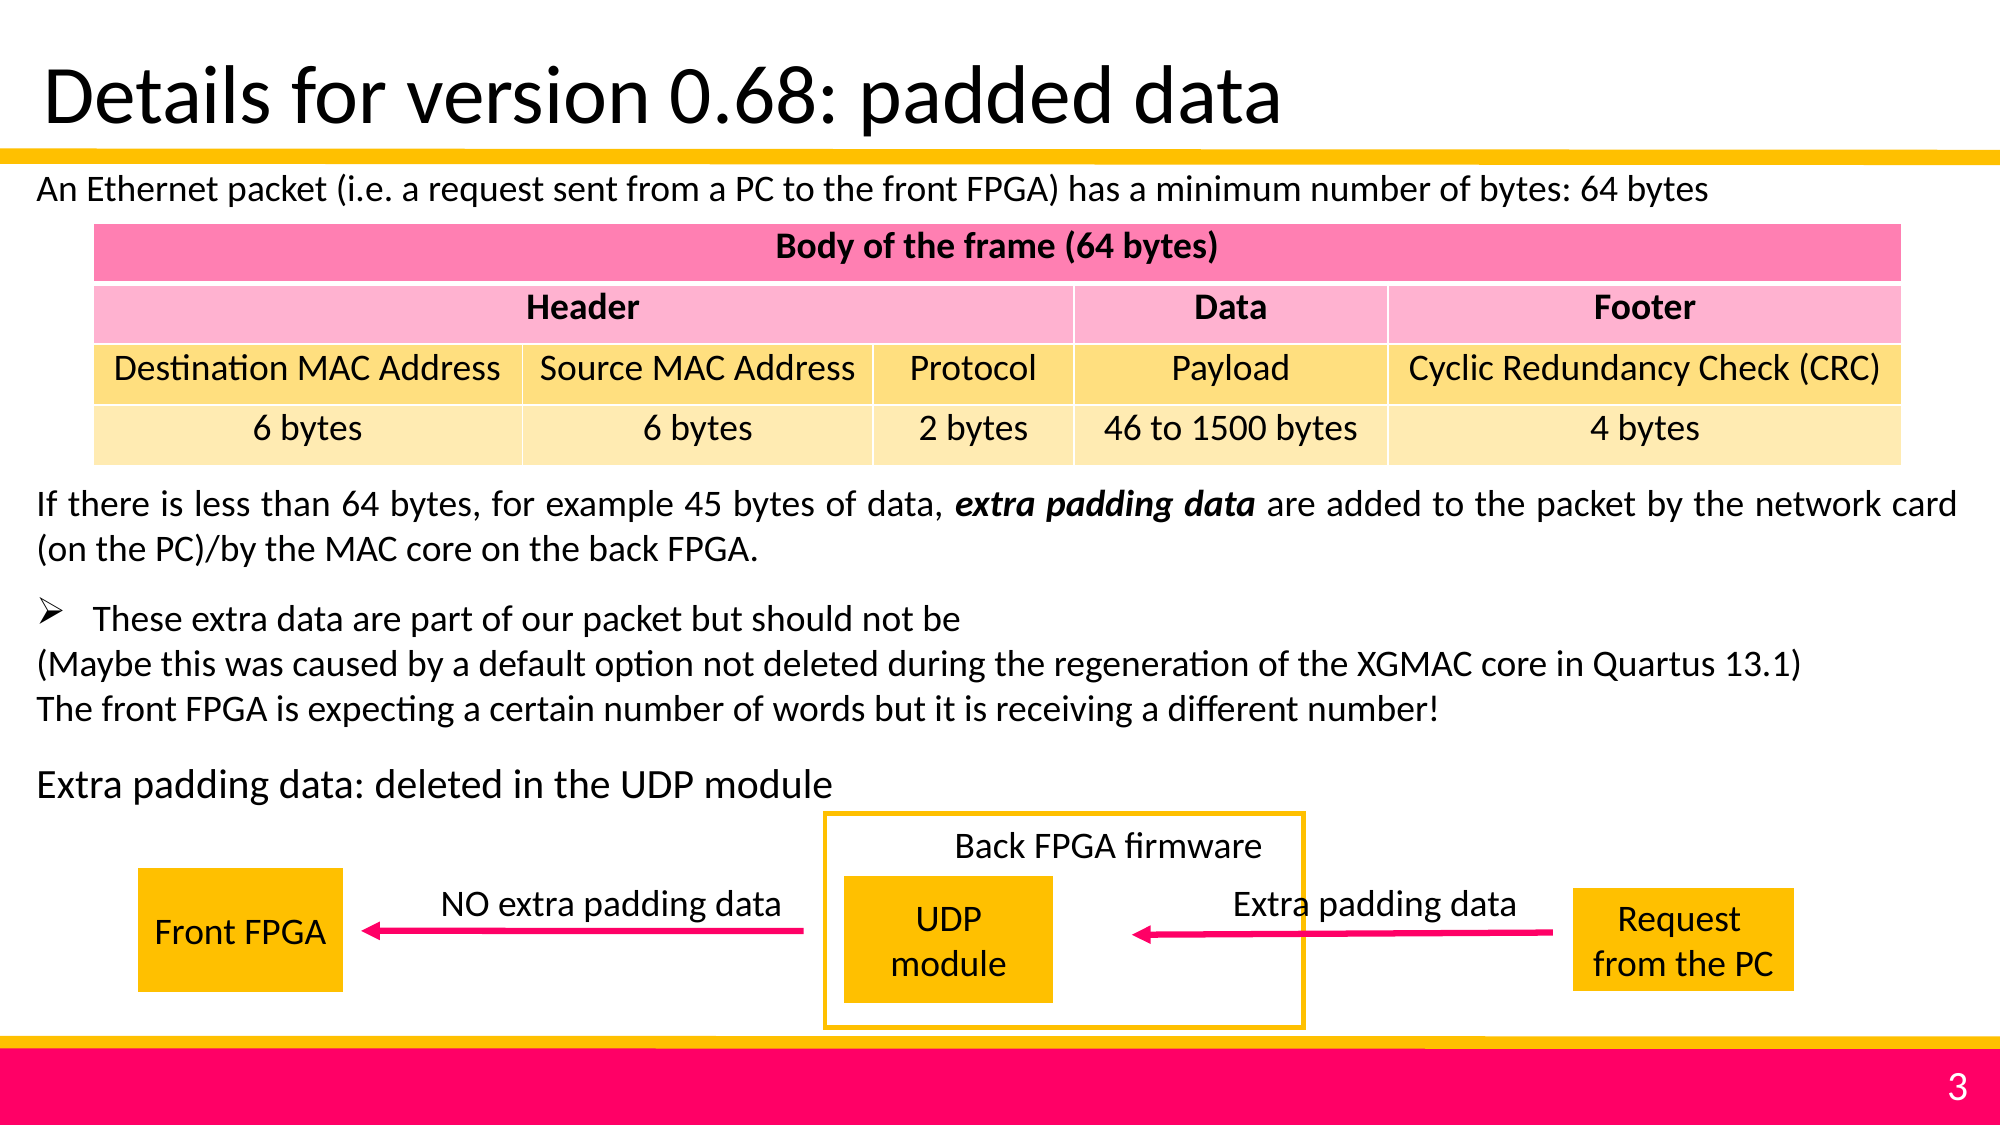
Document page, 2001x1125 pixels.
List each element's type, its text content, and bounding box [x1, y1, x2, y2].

table_cell Payload [1075, 345, 1387, 404]
table_cell 6 bytes [523, 406, 872, 465]
table_cell Cyclic Redundancy Check (CRC) [1389, 345, 1901, 404]
text_box Extra padding data [1218, 871, 1553, 931]
text_box An Ethernet packet (i.e. a request sent from a PC to the front FPGA) has a minimum number of bytes: 64 bytes If there is less than 64 bytes, for example 45 bytes of data, extra padding data are added to the packet by the network card (on the PC)/by the MAC core on the back FPGA. These extra data are part of our packet but should not be (Maybe this was caused by a default option not deleted during the regeneration of the XGMAC core in Quartus 13.1) The front FPGA is expecting a certain number of words but it is receiving a different number! [21, 161, 1974, 826]
table_cell Data [1075, 286, 1387, 343]
table_cell 6 bytes [94, 406, 522, 465]
text_box 3 [1932, 1051, 1984, 1117]
table_cell Destination MAC Address [94, 345, 522, 404]
text_box Front FPGA [134, 864, 347, 995]
text_box Extra padding data: deleted in the UDP module [21, 749, 1767, 815]
text_box [0, 1049, 2000, 1125]
text_box Details for version 0.68: padded data [28, 33, 1299, 148]
text_box UDP module [841, 873, 1056, 1006]
table_cell Protocol [874, 345, 1073, 404]
table_cell Source MAC Address [523, 345, 872, 404]
table_cell 4 bytes [1389, 406, 1901, 465]
table_cell Footer [1389, 286, 1901, 343]
text_box [824, 813, 1304, 1029]
table_header Body of the frame (64 bytes) [94, 224, 1901, 281]
table_cell Header [94, 286, 1073, 343]
text_box Back FPGA firmware [939, 813, 1279, 873]
text_box Request from the PC [1570, 885, 1797, 994]
table_cell 46 to 1500 bytes [1075, 406, 1387, 465]
table_cell 2 bytes [874, 406, 1073, 465]
text_box NO extra padding data [425, 871, 798, 930]
